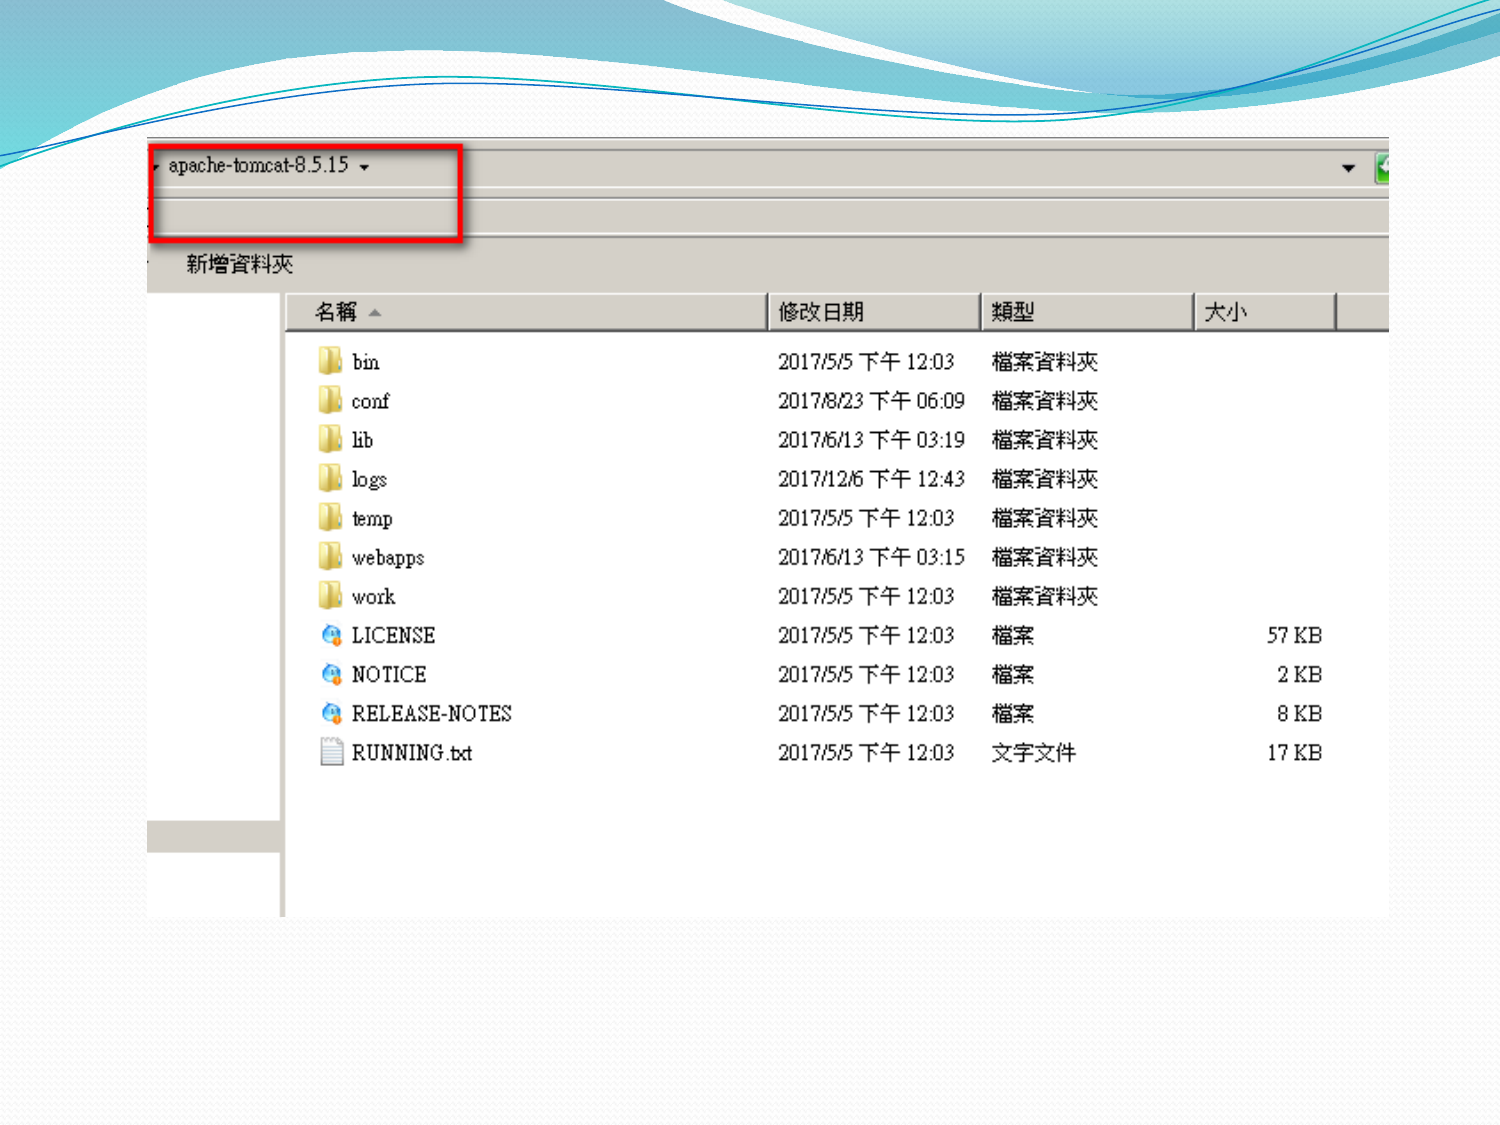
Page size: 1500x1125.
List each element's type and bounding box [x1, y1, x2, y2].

picture [147, 136, 1390, 918]
